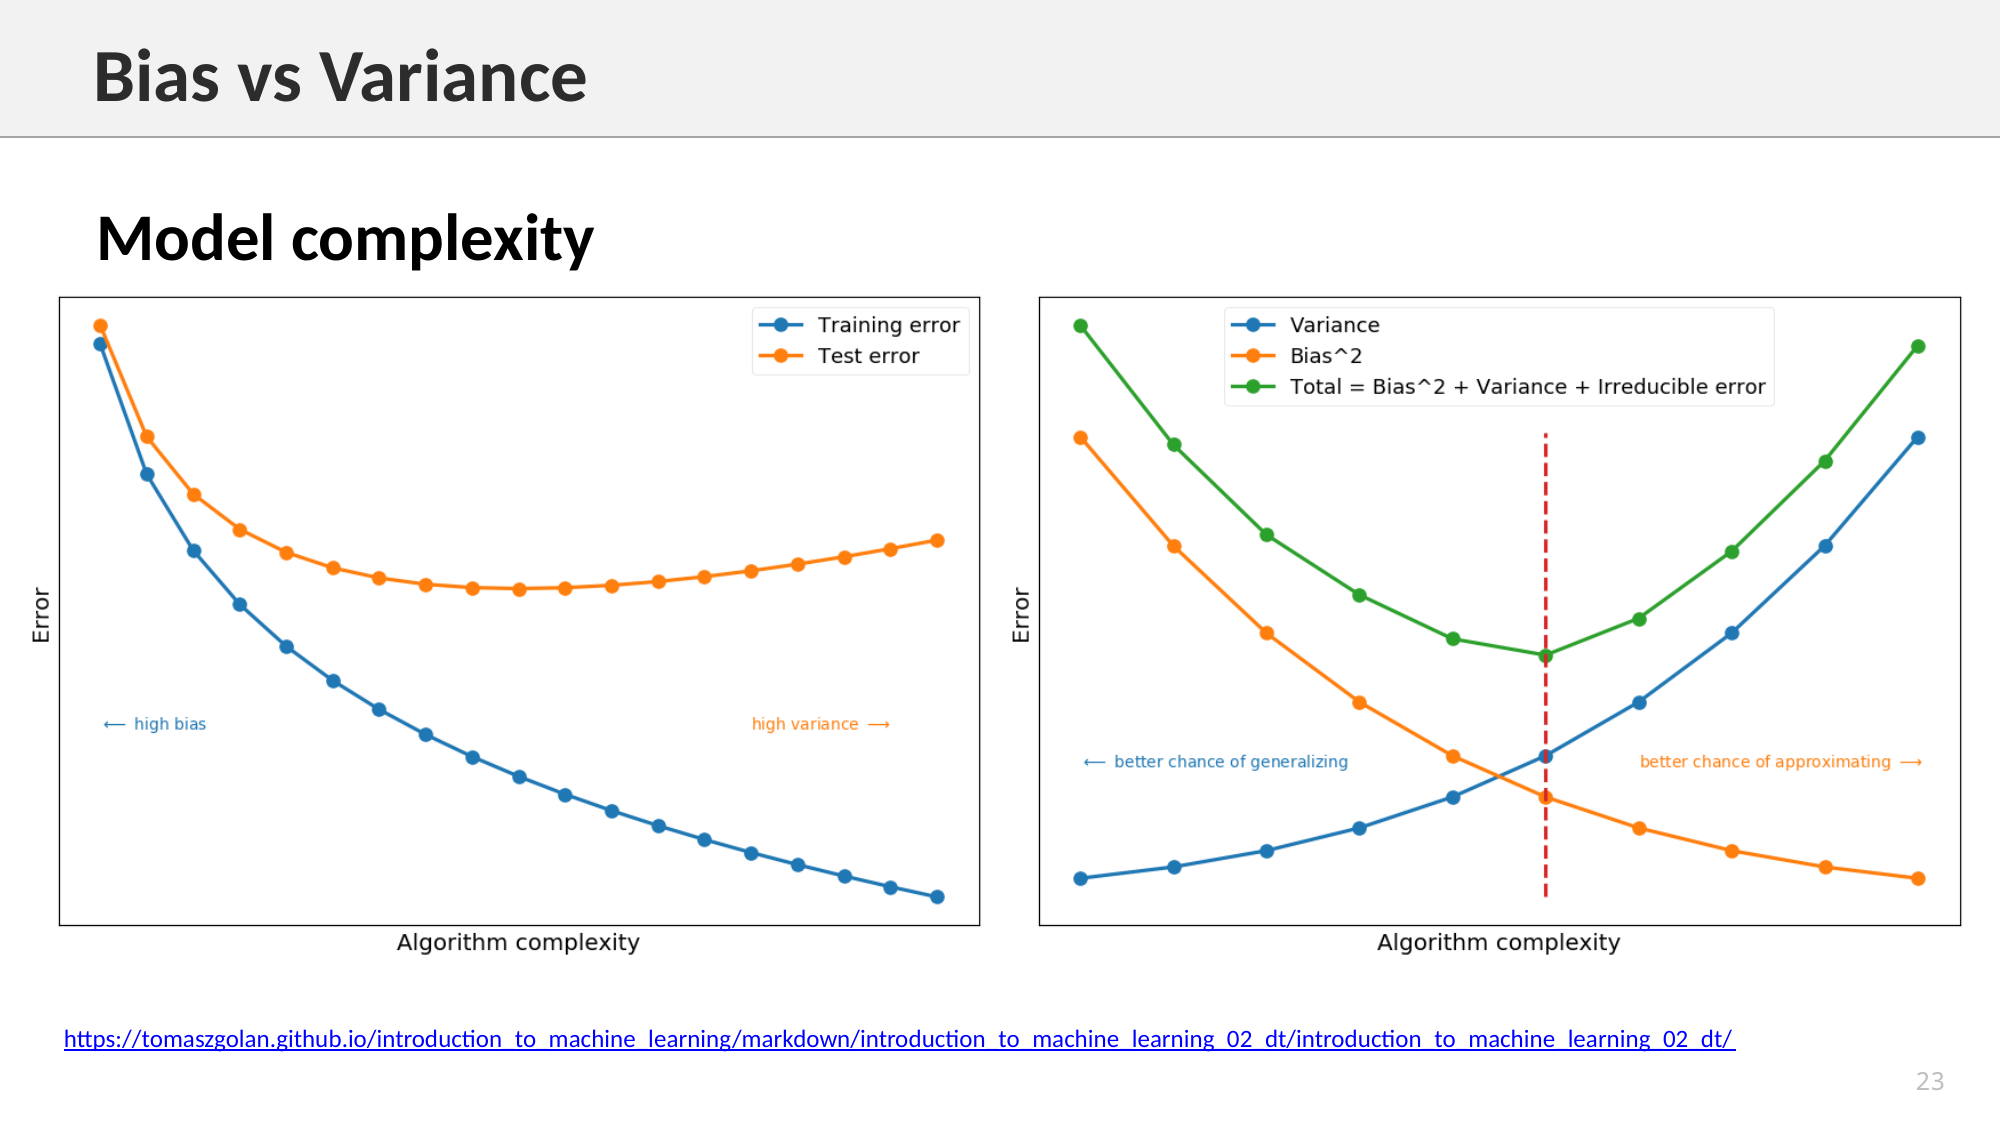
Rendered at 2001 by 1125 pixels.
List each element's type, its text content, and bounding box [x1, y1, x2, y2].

picture [999, 281, 1975, 965]
text_box Bias vs Variance [78, 19, 1863, 124]
text_box https://tomaszgolan.github.io/introduction_to_machine_learning/markdown/introduction_to_machine_learning_02_dt/introduction_to_machine_learning_02_dt/ [49, 1014, 1892, 1060]
picture [19, 281, 994, 965]
text_box Model complexity [81, 186, 1733, 281]
